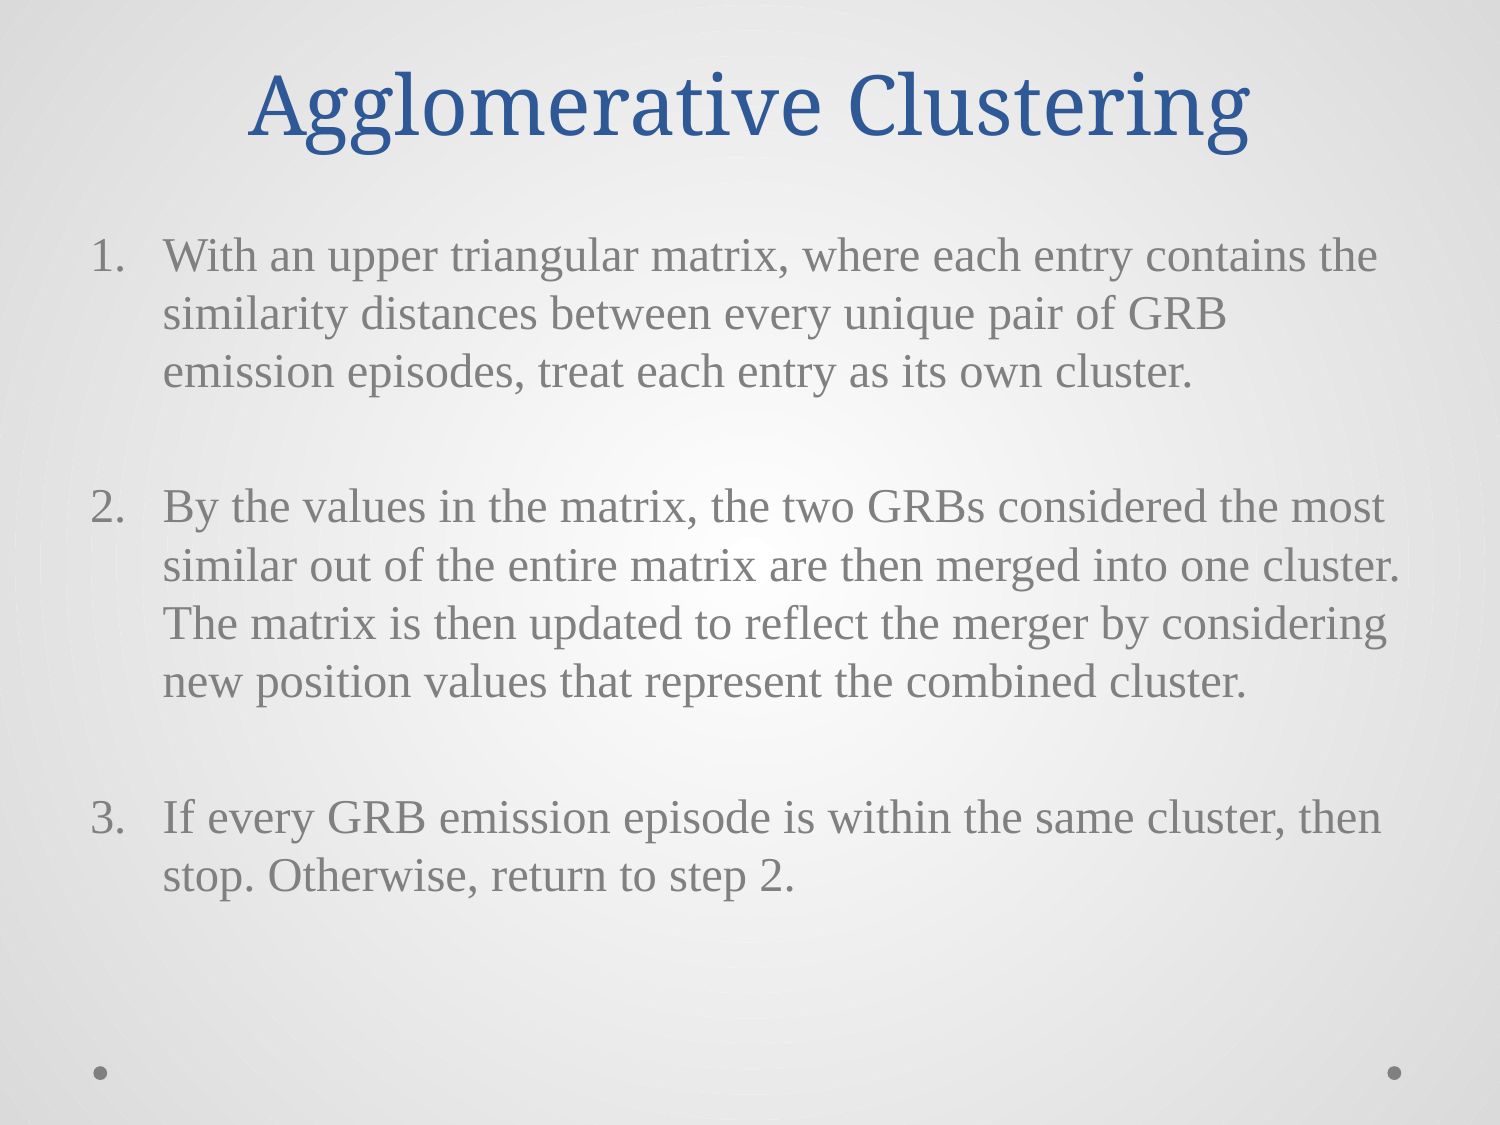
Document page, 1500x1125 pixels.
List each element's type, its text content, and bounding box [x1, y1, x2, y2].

title Agglomerative Clustering [75, 0, 1425, 160]
list With an upper triangular matrix, where each entry contains the similarity distances between every unique pair of GRB emission episodes, treat each entry as its own cluster. By the values in the matrix, the two GRBs considered the most similar out of the entire matrix are then merged into one cluster. The matrix is then updated to reflect the merger by considering new position values that represent the combined cluster. If every GRB emission episode is within the same cluster, then stop. Otherwise, return to step 2. [75, 215, 1425, 958]
